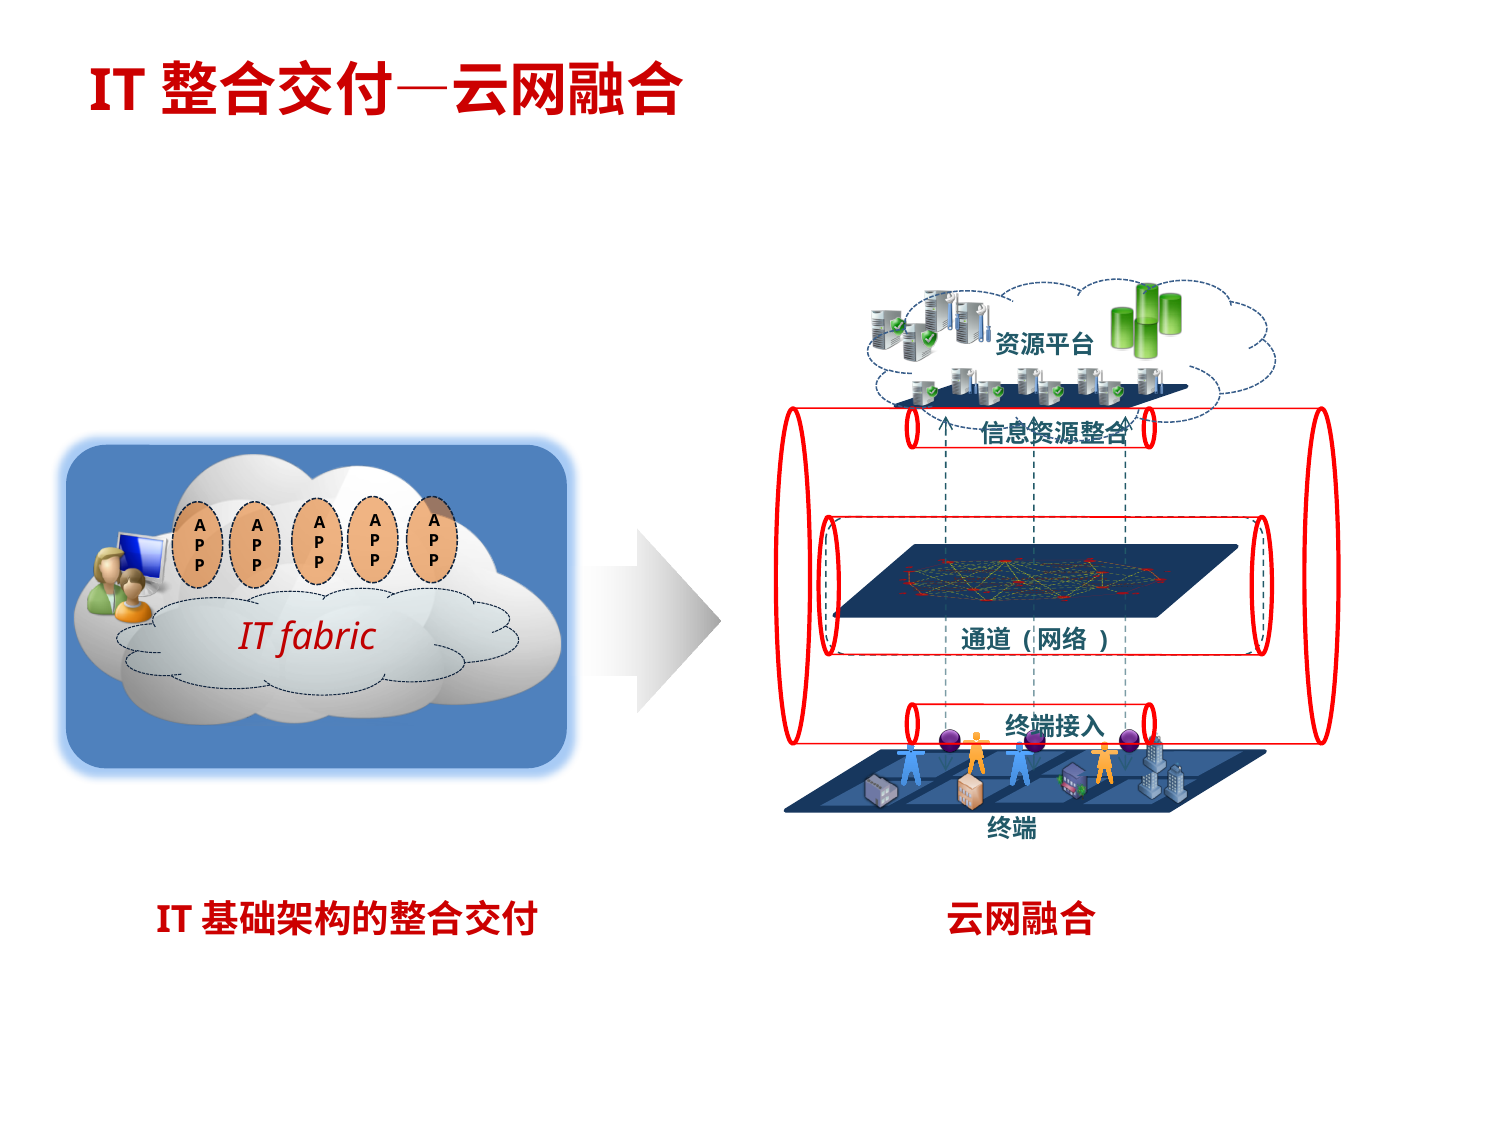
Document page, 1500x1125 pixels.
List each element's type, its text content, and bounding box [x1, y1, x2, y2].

text_box IT基础架构的整合交付 [141, 887, 611, 948]
picture [1110, 282, 1183, 361]
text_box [65, 444, 568, 727]
text_box [66, 733, 567, 769]
text_box IT整合交付—云网融合 [74, 45, 1425, 171]
text_box [968, 277, 1141, 319]
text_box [902, 332, 940, 362]
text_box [870, 310, 909, 350]
text_box 云网融合 [932, 887, 1168, 948]
text_box [573, 528, 721, 713]
text_box [907, 303, 915, 317]
picture [921, 290, 997, 344]
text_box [775, 321, 1339, 851]
text_box [1159, 278, 1267, 319]
